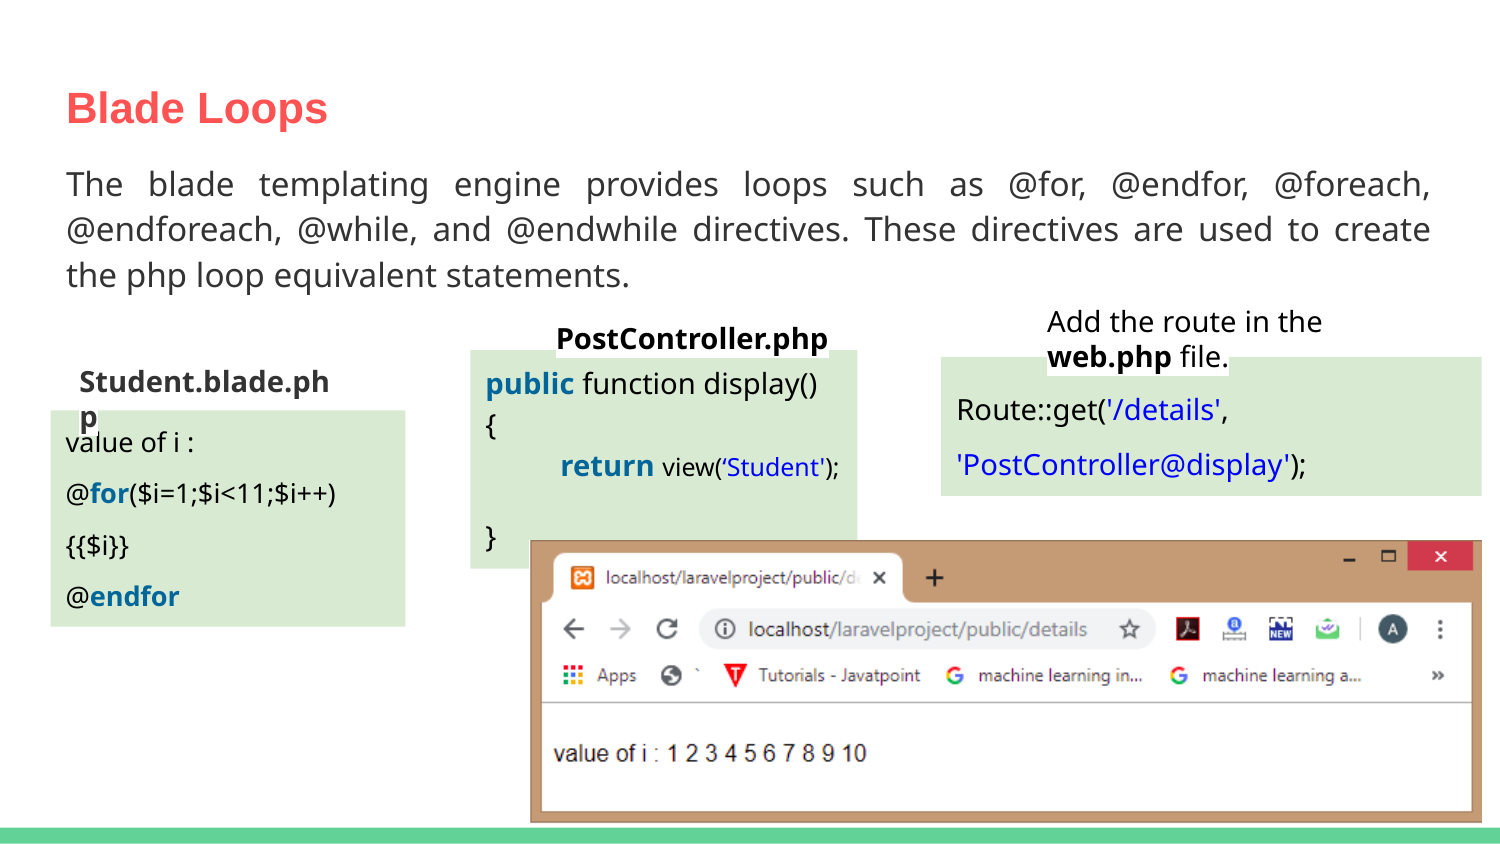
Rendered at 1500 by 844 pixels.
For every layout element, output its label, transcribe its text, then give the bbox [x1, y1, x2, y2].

text_box Route::get('/details', 'PostController@display'); [941, 356, 1482, 496]
text_box Student.blade.php [64, 356, 355, 441]
text_box value of i : @for($i=1;$i<11;$i++) {{$i}} @endfor [50, 410, 406, 627]
picture [529, 540, 1482, 826]
text_box PostController.php [541, 313, 858, 363]
text_box public function display() { return view(‘Student'); } [470, 350, 858, 569]
list Blade Loops The blade templating engine provides loops such as @for, @endfor, @foreach, @endforeach, @while, and @endwhile directives. These directives are used to create the php loop equivalent statements. [51, 48, 1449, 750]
text_box Add the route in the web.php file. [1032, 295, 1338, 381]
